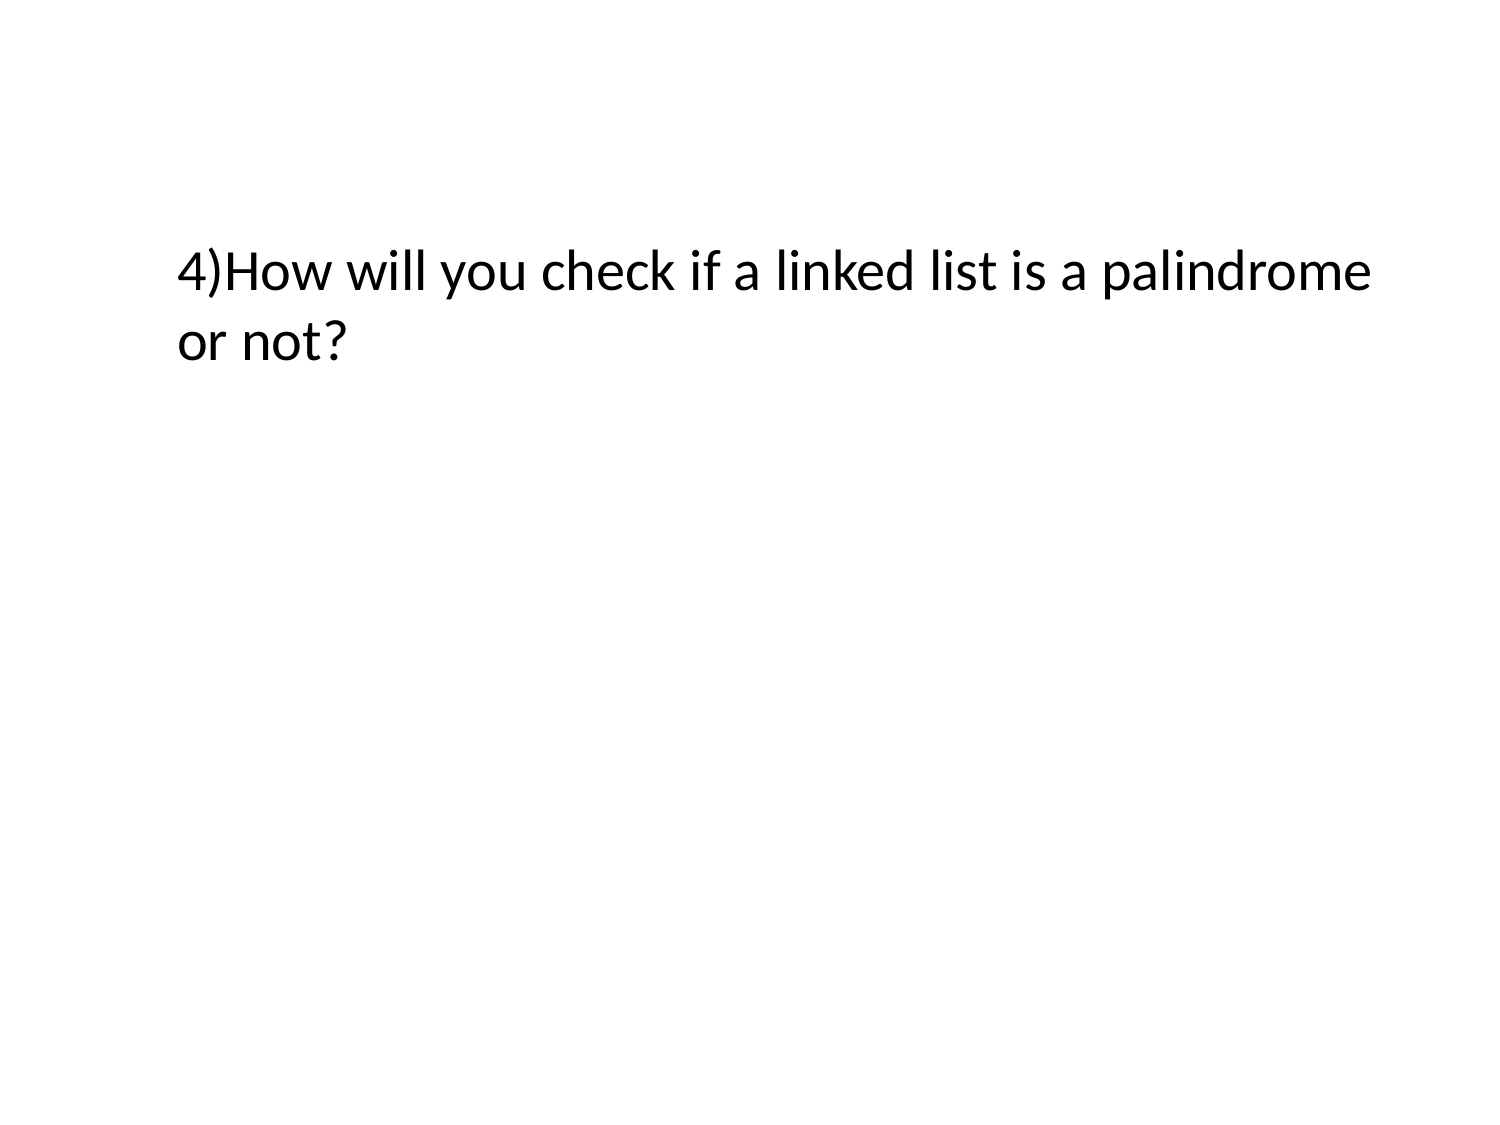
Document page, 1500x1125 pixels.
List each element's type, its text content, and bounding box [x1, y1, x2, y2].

text_box 4)How will you check if a linked list is a palindrome or not? [162, 224, 1413, 380]
